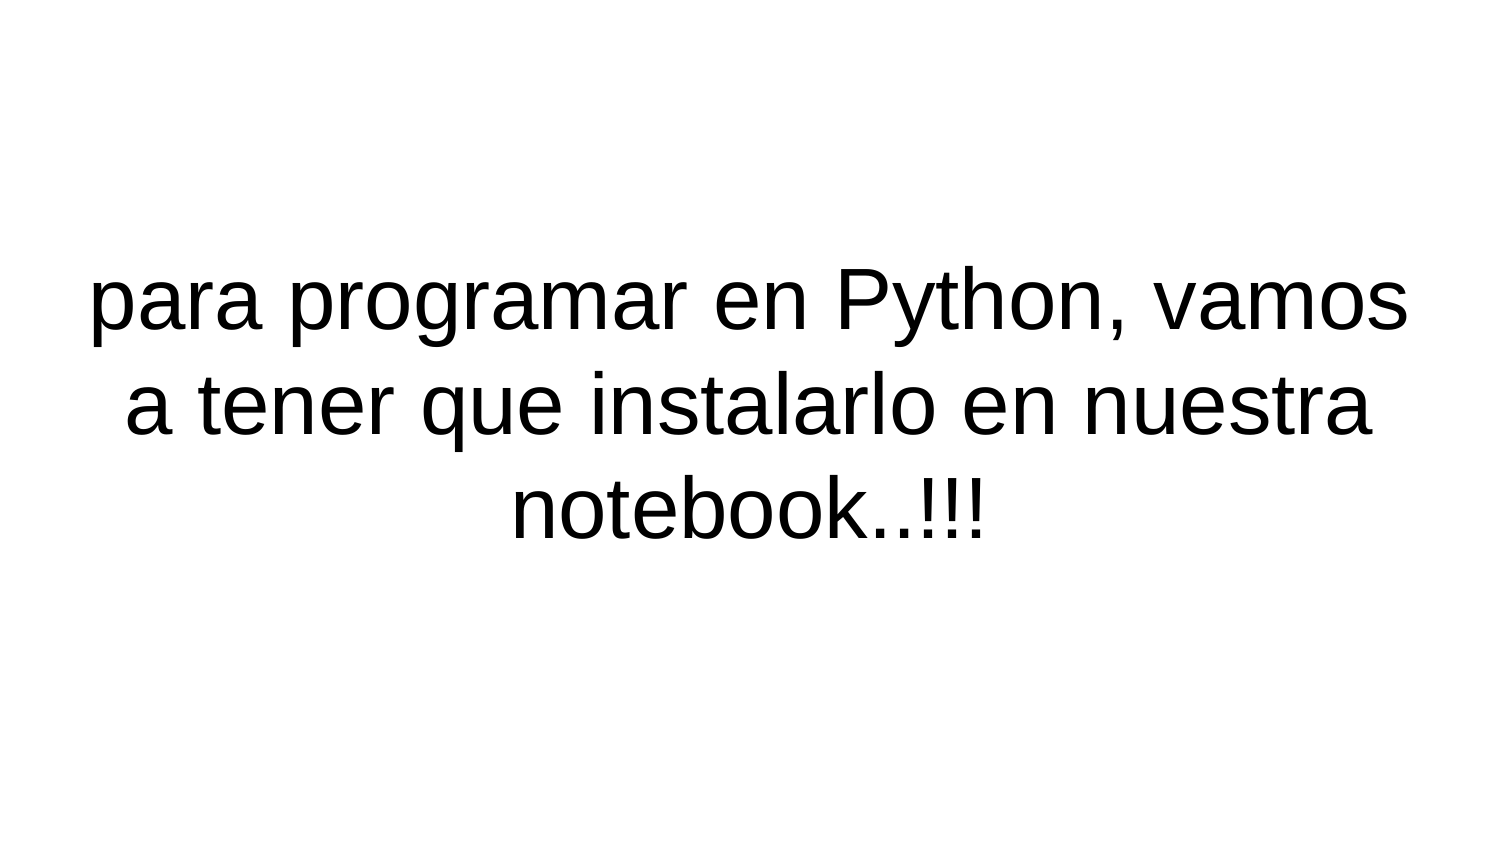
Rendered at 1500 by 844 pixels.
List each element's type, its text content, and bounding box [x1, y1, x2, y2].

title para programar en Python, vamos a tener que instalarlo en nuestra notebook..!!! [51, 224, 1449, 572]
